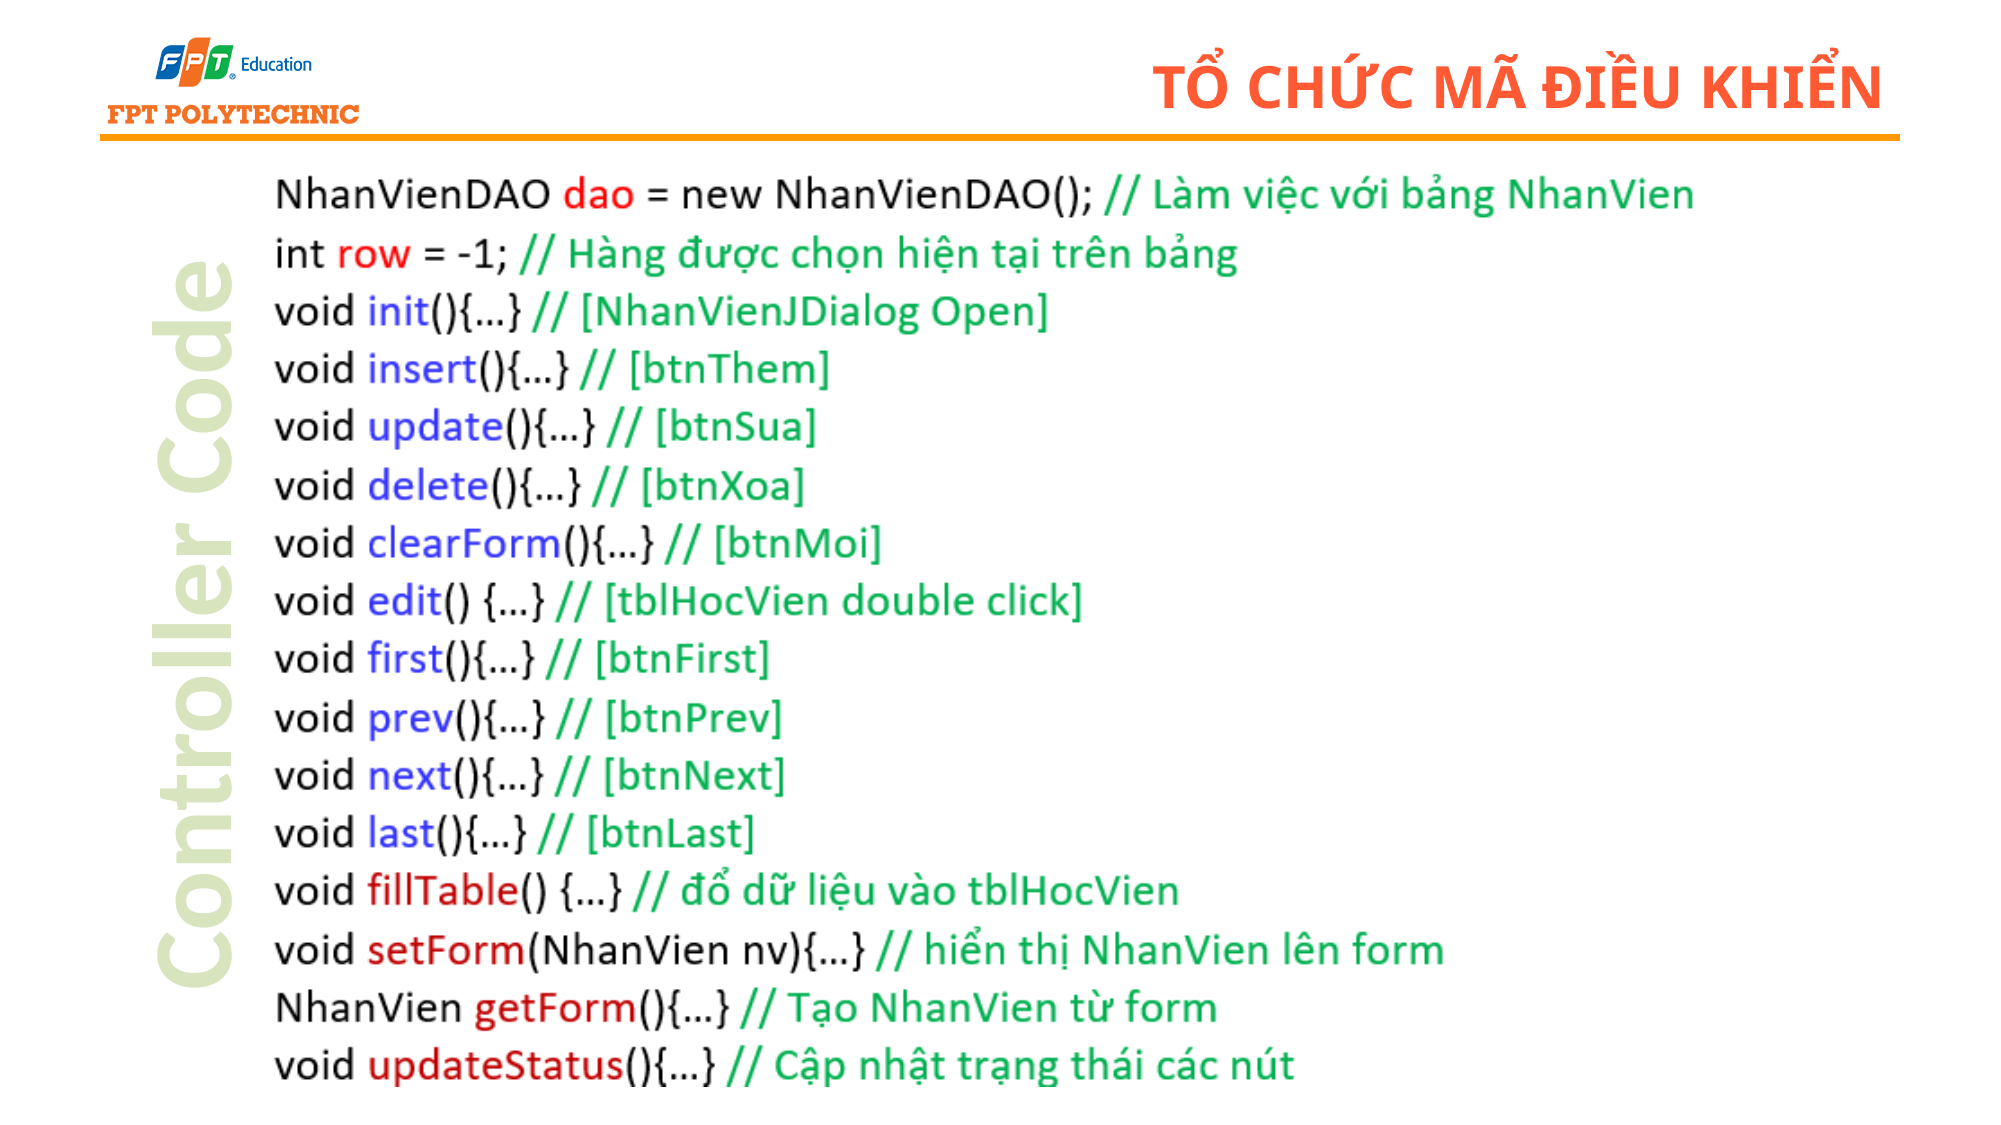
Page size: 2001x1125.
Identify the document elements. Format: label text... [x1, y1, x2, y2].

picture [262, 162, 1701, 1087]
text_box Controller Code [110, 243, 257, 1006]
title Tổ chức mã điều khiển [366, 45, 1900, 125]
picture [99, 25, 367, 143]
